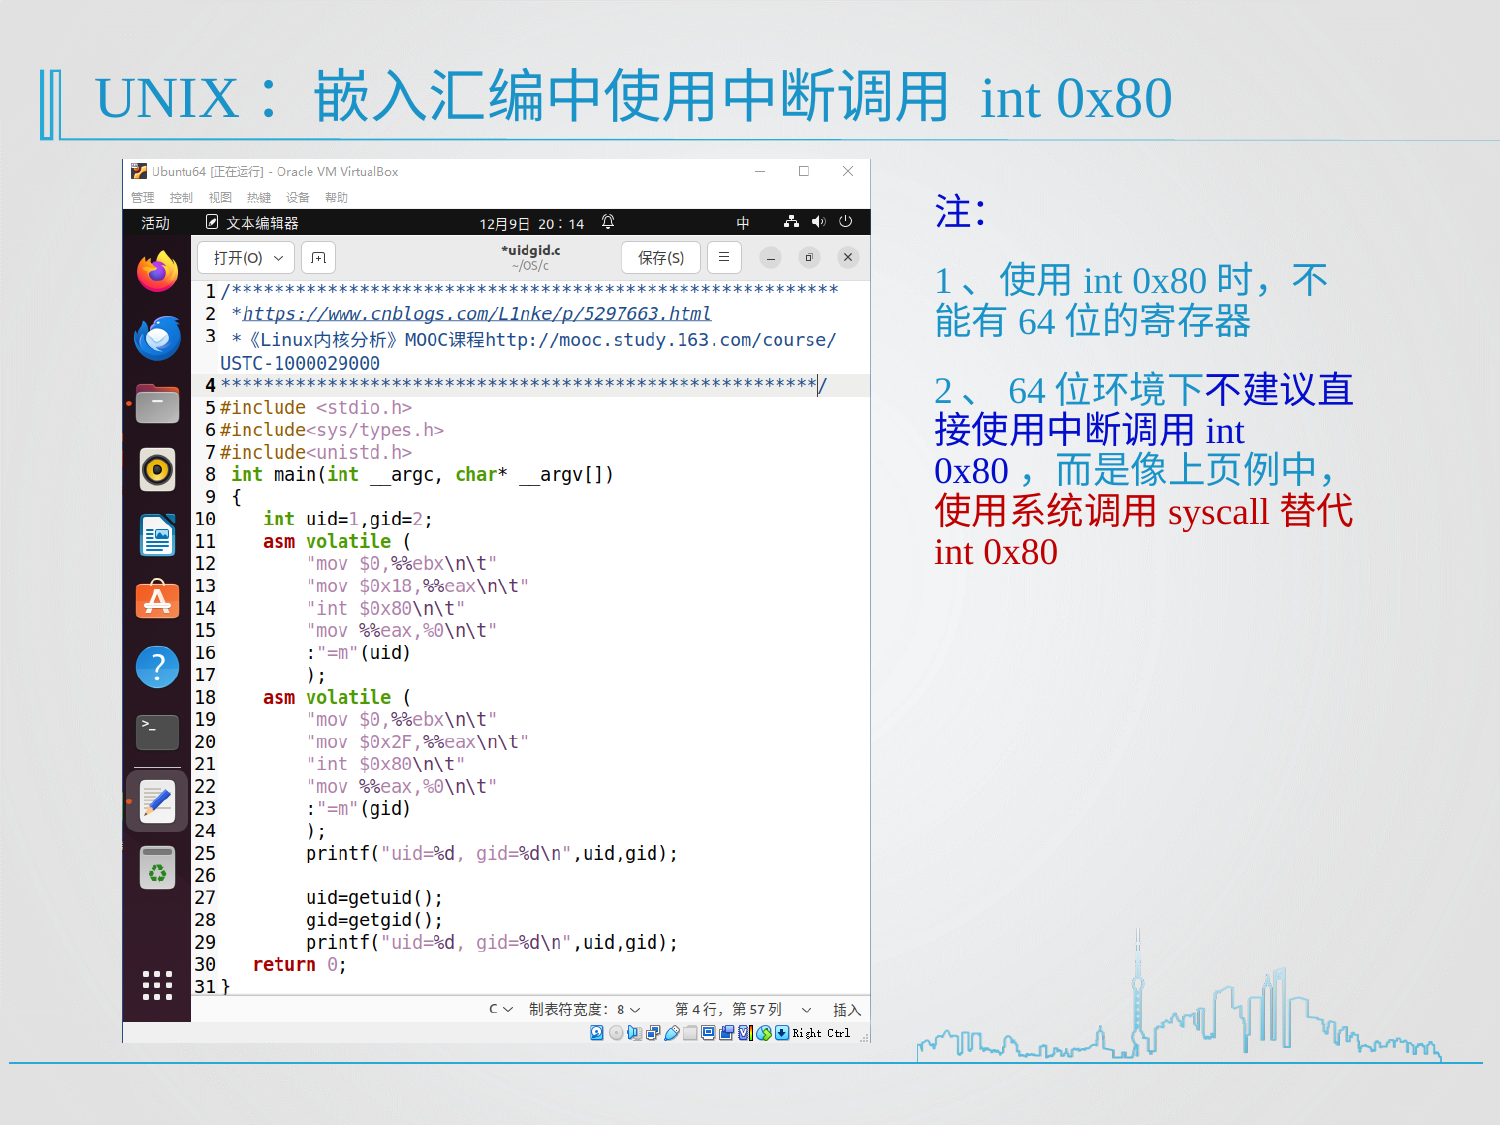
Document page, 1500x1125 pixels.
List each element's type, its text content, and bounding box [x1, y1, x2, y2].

list 注： 1、使用int 0x80时，不能有64位的寄存器 2、64位环境下不建议直接使用中断调用int 0x80，而是像上页例中，使用系统调用syscall替代int 0x80 [919, 185, 1380, 624]
picture [0, 0, 1500, 1125]
title UNIX：嵌入汇编中使用中断调用 int 0x80 [79, 41, 1407, 138]
